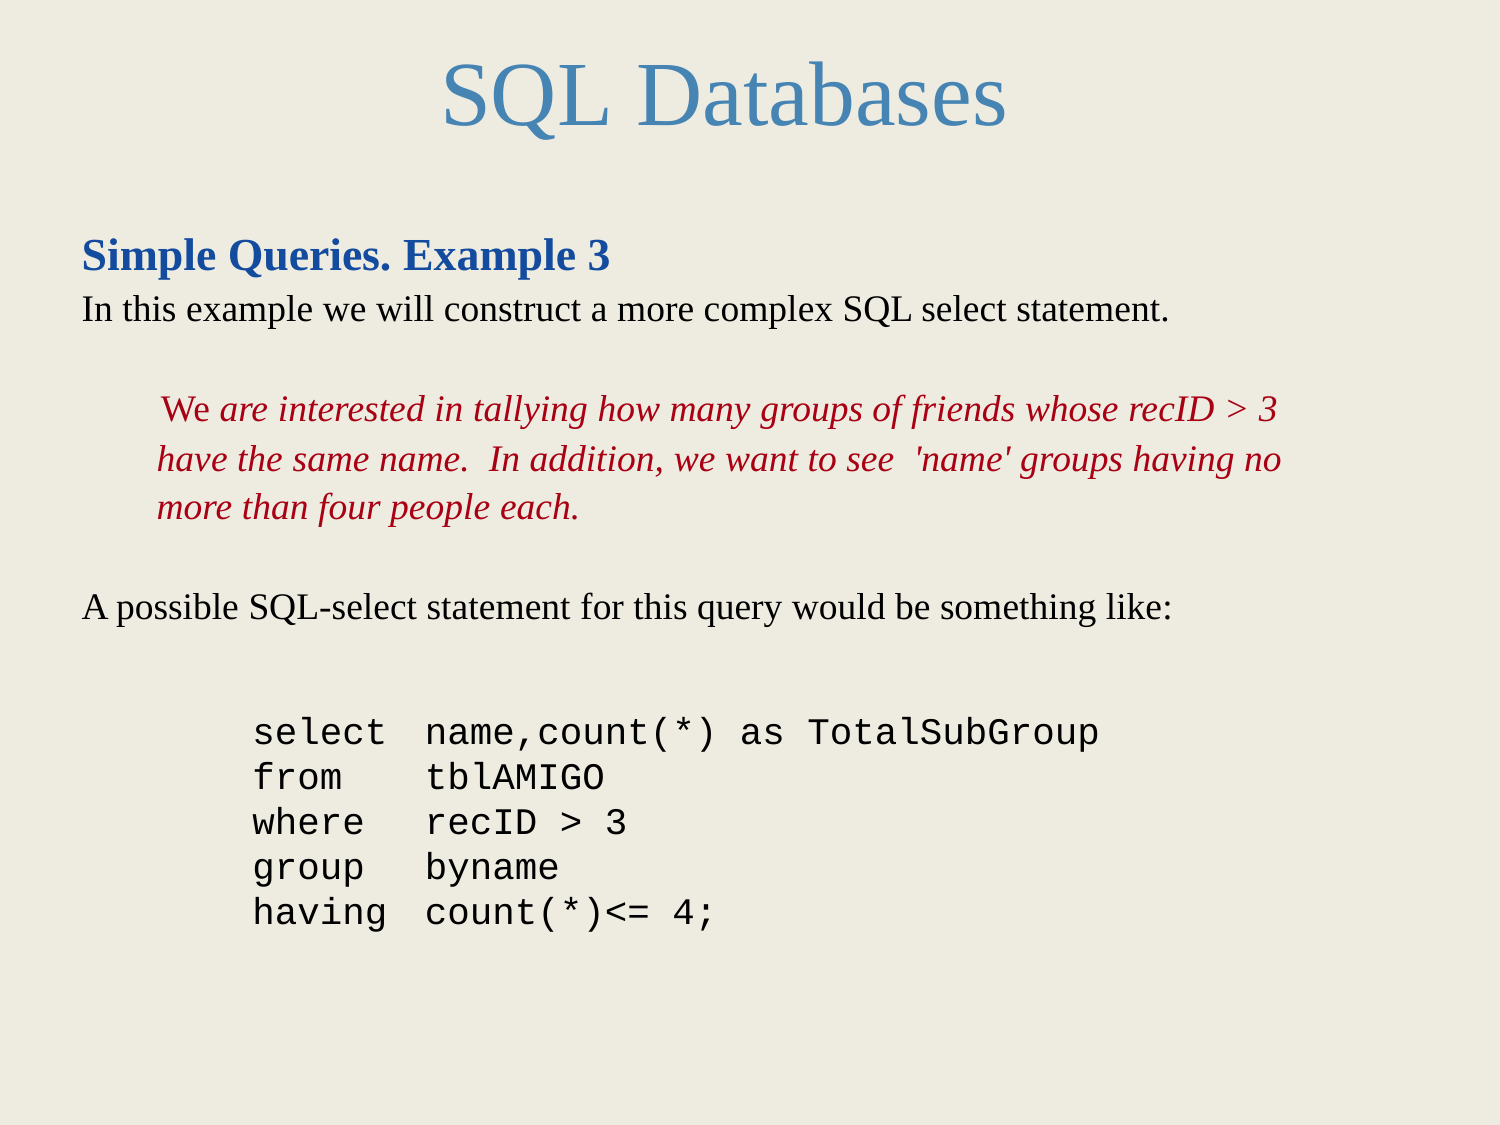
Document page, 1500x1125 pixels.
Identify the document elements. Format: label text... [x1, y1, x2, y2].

text_box SQL Databases Simple Queries. Example 3 In this example we will construct a more complex SQL select statement. We are interested in tallying how many groups of friends whose recID > 3 have the same name. In addition, we want to see 'name' groups having no more than four people each. A possible SQL-select statement for this query would be something like: [81, 29, 1282, 635]
text_box select name,count(*) as TotalSubGroup from tblAMIGO where recID > 3 group byname having count(*)<= 4; [237, 699, 1275, 940]
